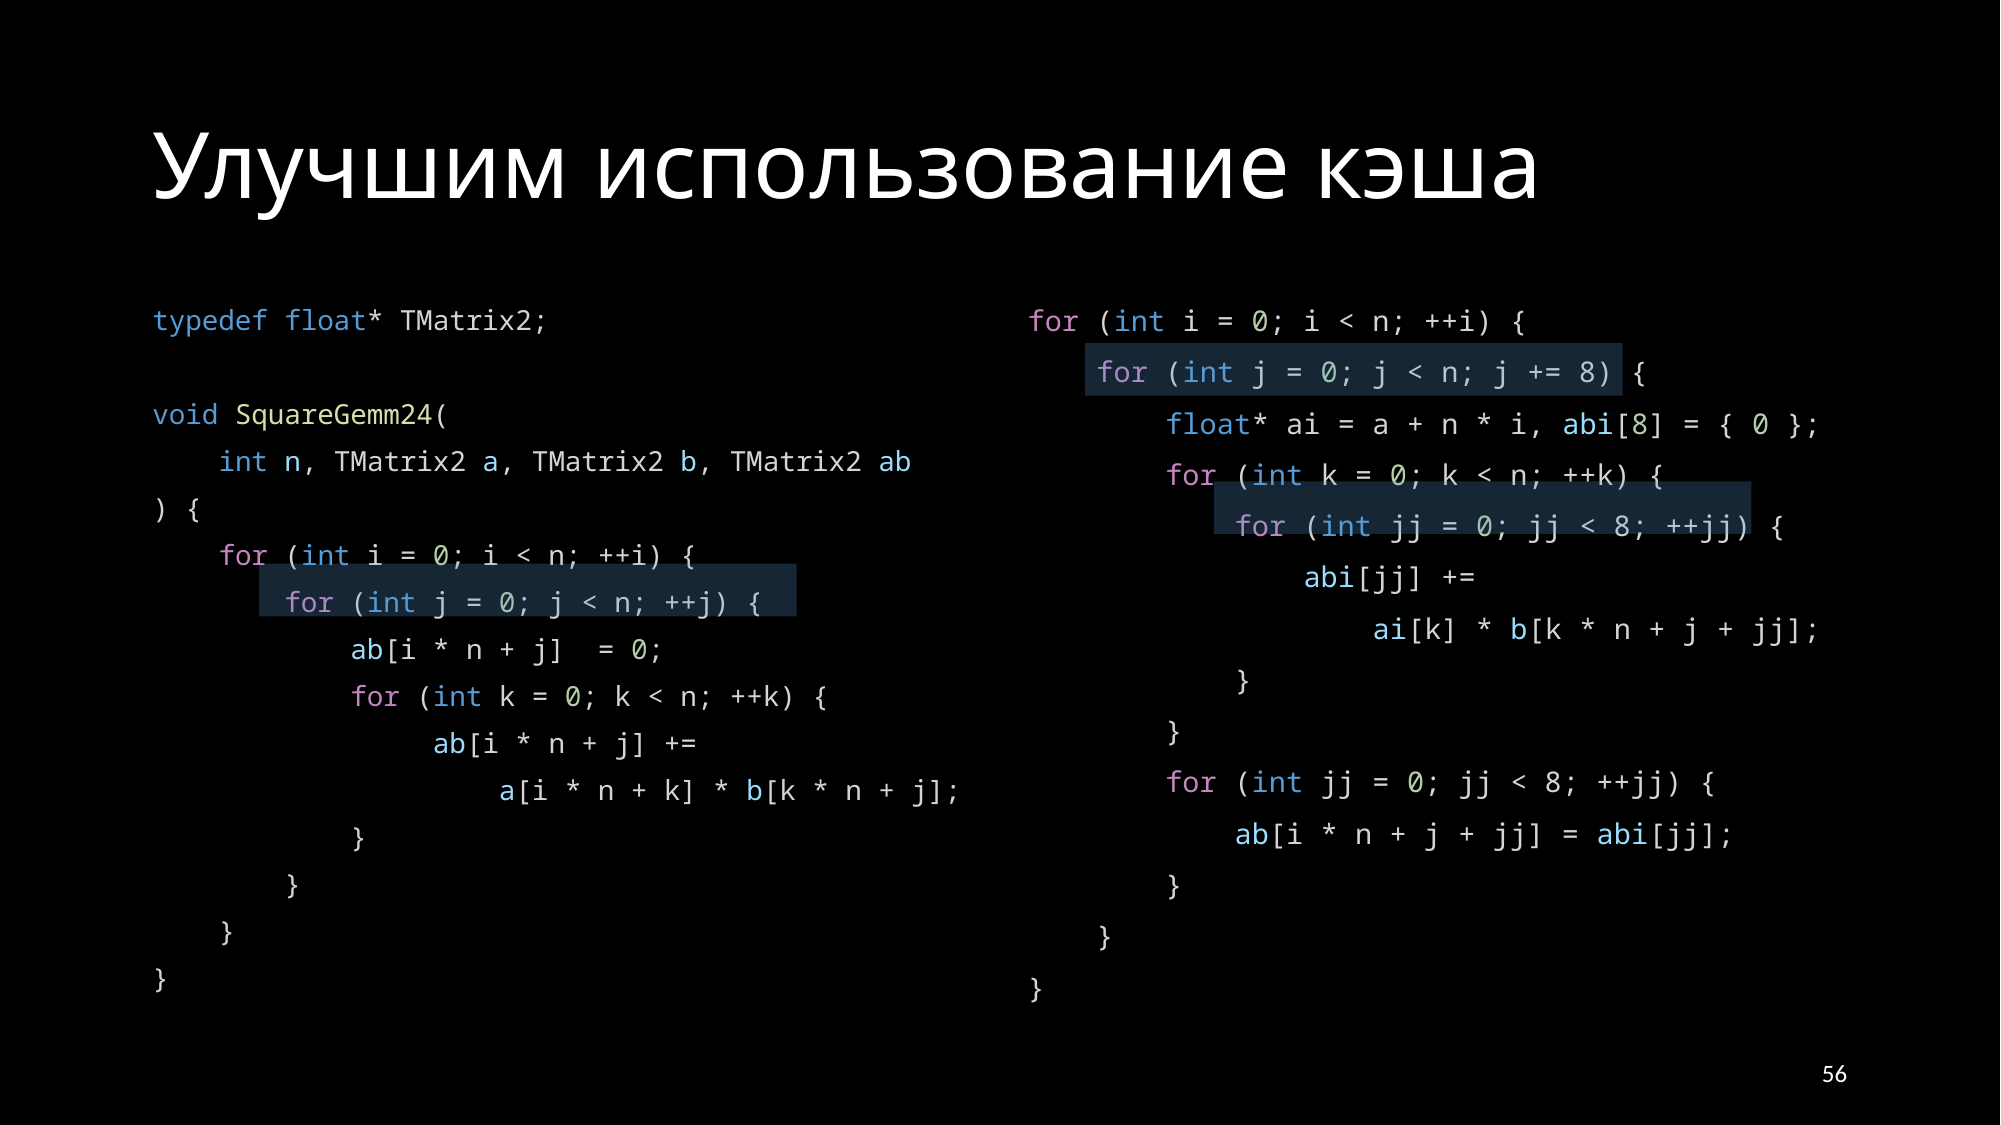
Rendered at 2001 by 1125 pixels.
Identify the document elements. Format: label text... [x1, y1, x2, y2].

slide_number 56 [1412, 1042, 1863, 1103]
list typedef float* TMatrix2; void SquareGemm24( int n, TMatrix2 a, TMatrix2 b, TMatrix2 ab ) { for (int i = 0; i < n; ++i) { for (int j = 0; j < n; ++j) { ab[i * n + j] = 0; for (int k = 0; k < n; ++k) { ab[i * n + j] += a[i * n + k] * b[k * n + j]; } } } } [137, 299, 988, 1014]
text_box [1213, 480, 1752, 535]
title Улучшим использование кэша [137, 59, 1863, 278]
list for (int i = 0; i < n; ++i) { for (int j = 0; j < n; j += 8) { float* ai = a + n * i, abi[8] = { 0 }; for (int k = 0; k < n; ++k) { for (int jj = 0; jj < 8; ++jj) { abi[jj] += ai[k] * b[k * n + j + jj]; } } for (int jj = 0; jj < 8; ++jj) { ab[i * n + j + jj] = abi[jj]; } } } [1012, 299, 1863, 1014]
text_box [258, 563, 798, 617]
text_box [1084, 342, 1624, 397]
